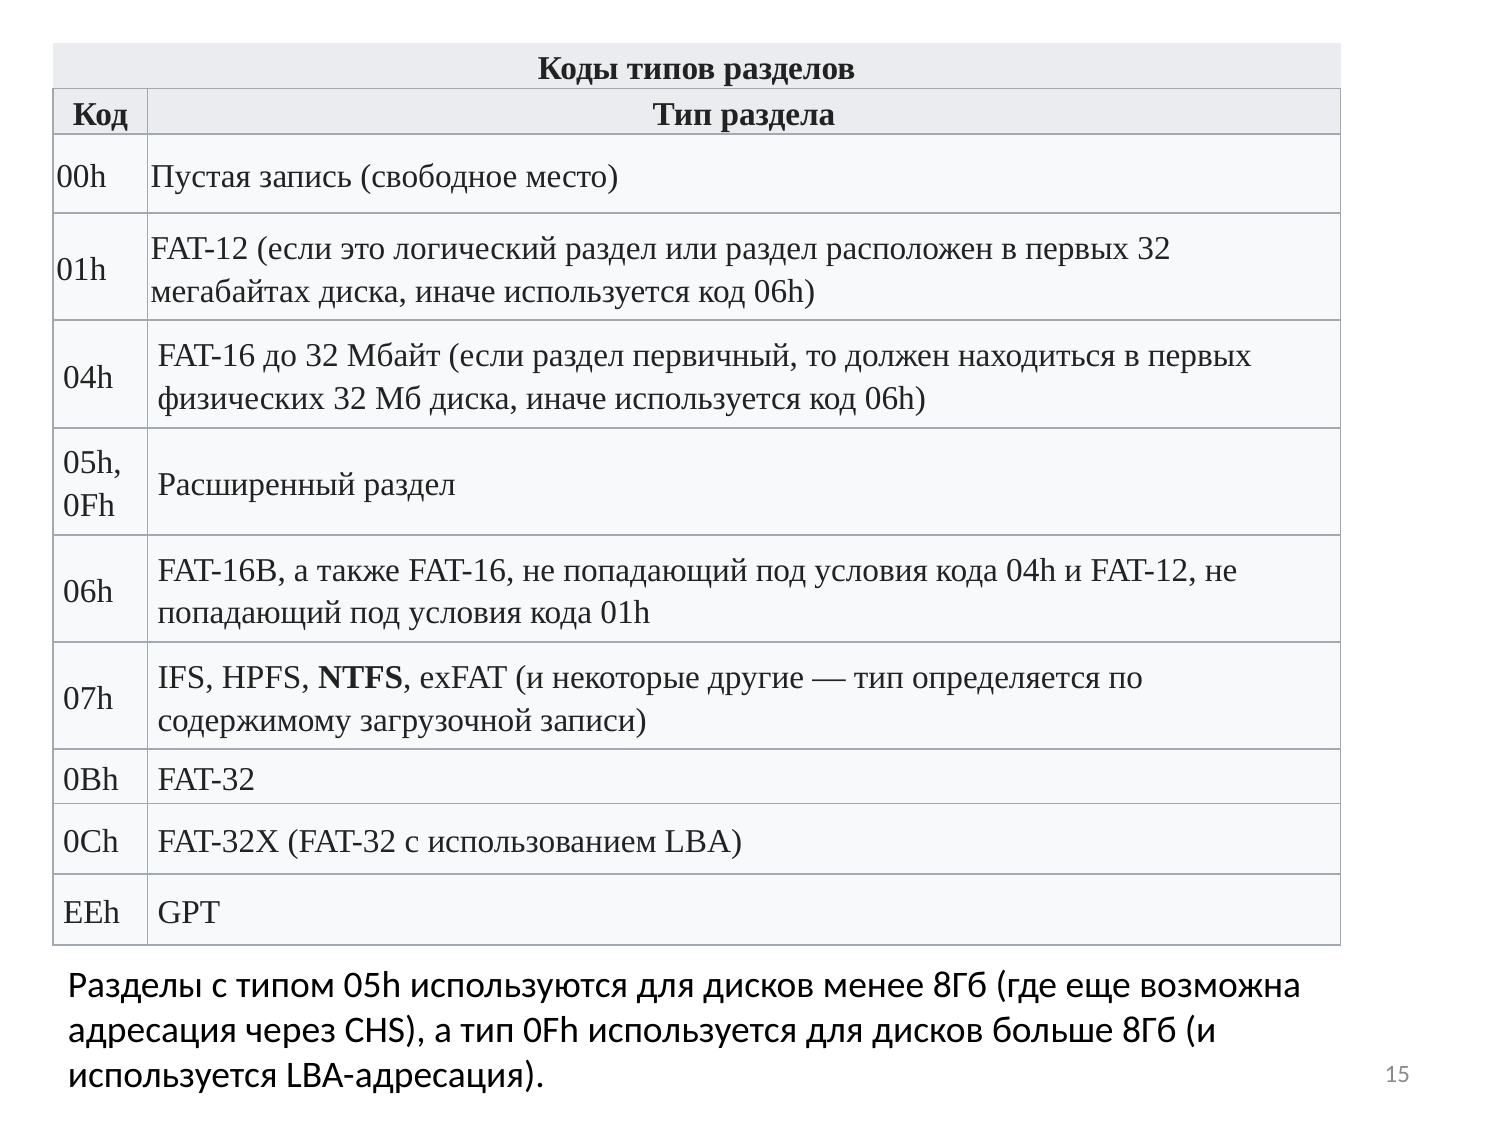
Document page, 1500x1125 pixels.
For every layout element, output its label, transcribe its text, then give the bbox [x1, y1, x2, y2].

table_cell Тип раздела [148, 89, 1340, 133]
table_cell 04h [54, 321, 147, 427]
table_cell FAT-12 (если это логический раздел или раздел расположен в первых 32 мегабайтах диска, иначе используется код 06h) [148, 214, 1340, 319]
table_cell Пустая запись (свободное место) [148, 135, 1340, 212]
table_cell 05h, 0Fh [54, 429, 147, 534]
table_cell 0Bh [54, 750, 147, 803]
table_cell GPT [148, 875, 1340, 944]
table_cell 07h [54, 643, 147, 748]
table_cell IFS, HPFS, NTFS, exFAT (и некоторые другие — тип определяется по содержимому загрузочной записи) [148, 643, 1340, 748]
table_cell 06h [54, 536, 147, 641]
table_cell 0Ch [54, 804, 147, 873]
slide_number 15 [1074, 1042, 1425, 1103]
table_header Коды типов разделов [53, 43, 1341, 88]
table_cell Расширенный раздел [148, 429, 1340, 534]
table_cell Код [54, 89, 147, 133]
table_cell FAT-32 [148, 750, 1340, 803]
table_cell FAT-16B, а также FAT-16, не попадающий под условия кода 04h и FAT-12, не попадающий под условия кода 01h [148, 536, 1340, 641]
text_box Разделы с типом 05h используются для дисков менее 8Гб (где еще возможна адресация через CHS), а тип 0Fh используется для дисков больше 8Гб (и используется LBA-адресация). [53, 952, 1400, 1125]
table_cell FAT-16 до 32 Мбайт (если раздел первичный, то должен находиться в первых физических 32 Мб диска, иначе используется код 06h) [148, 321, 1340, 427]
table_cell 00h [54, 135, 147, 212]
table_cell FAT-32X (FAT-32 с использованием LBA) [148, 804, 1340, 873]
table_cell EEh [54, 875, 147, 944]
table_cell 01h [54, 214, 147, 319]
